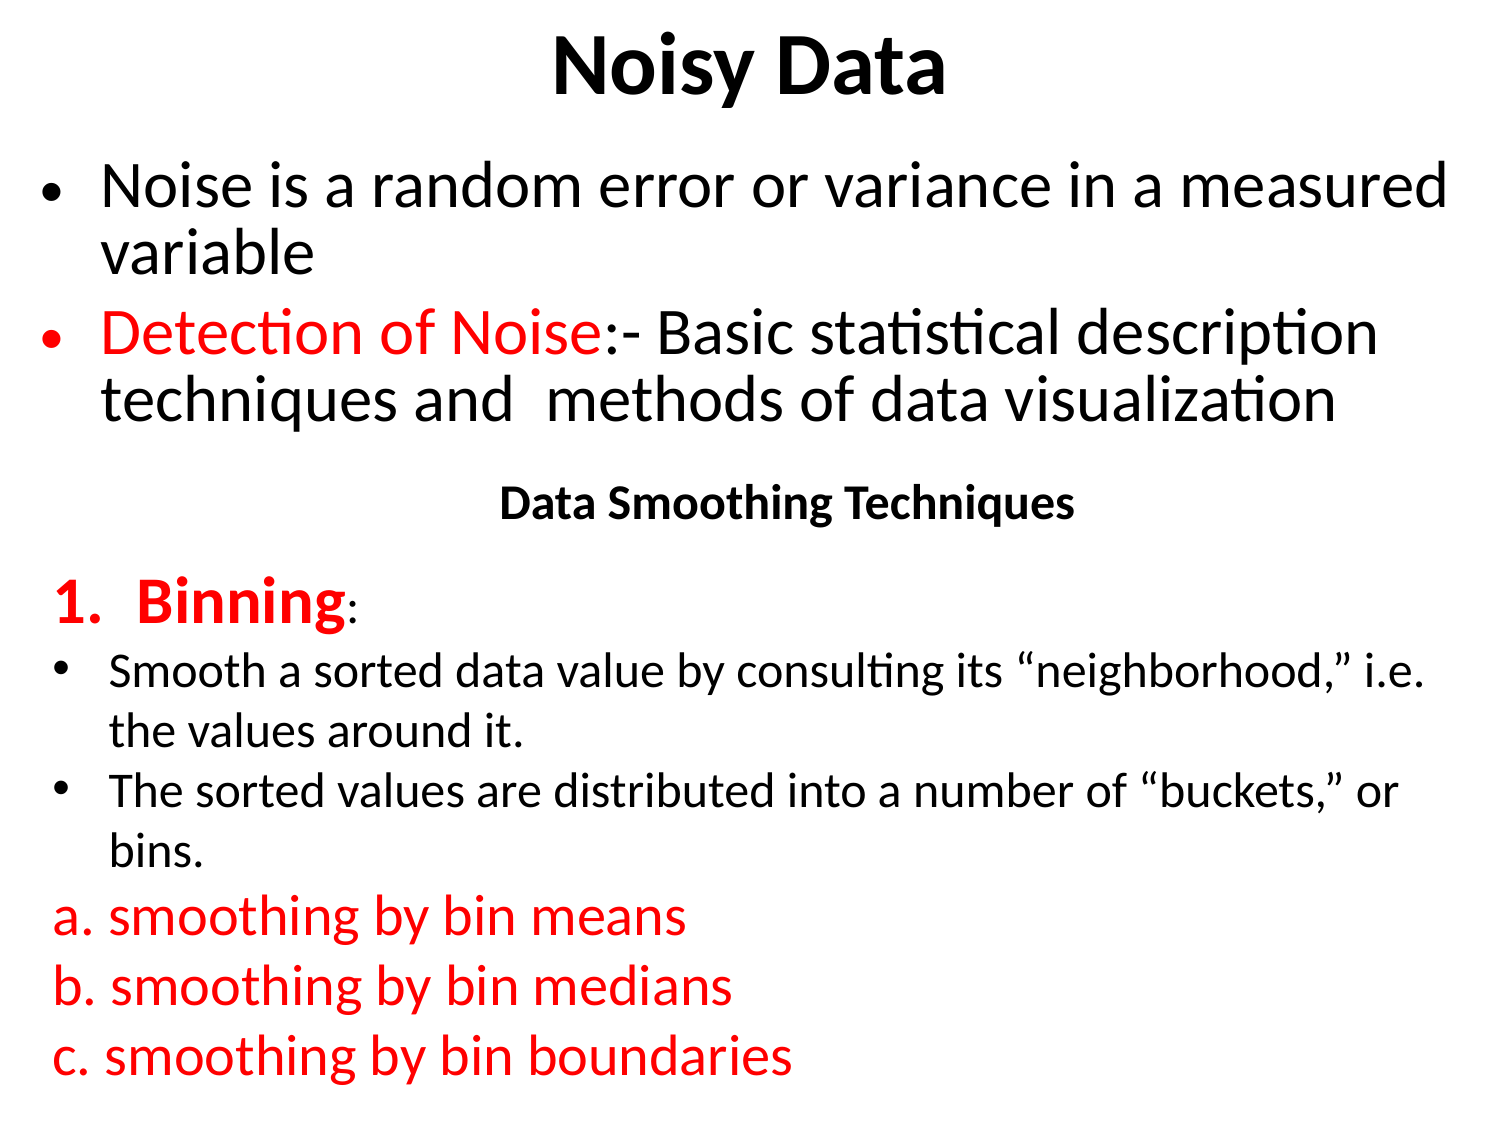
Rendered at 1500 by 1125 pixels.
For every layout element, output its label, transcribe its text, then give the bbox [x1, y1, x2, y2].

text_box Binning: Smooth a sorted data value by consulting its “neighborhood,” i.e. the values around it. The sorted values are distributed into a number of “buckets,” or bins. a. smoothing by bin means b. smoothing by bin medians c. smoothing by bin boundaries [37, 549, 1500, 1095]
list Noise is a random error or variance in a measured variable Detection of Noise:- Basic statistical description techniques and methods of data visualization [24, 149, 1475, 463]
title Noisy Data [75, 20, 1425, 125]
text_box Data Smoothing Techniques [99, 462, 1475, 538]
